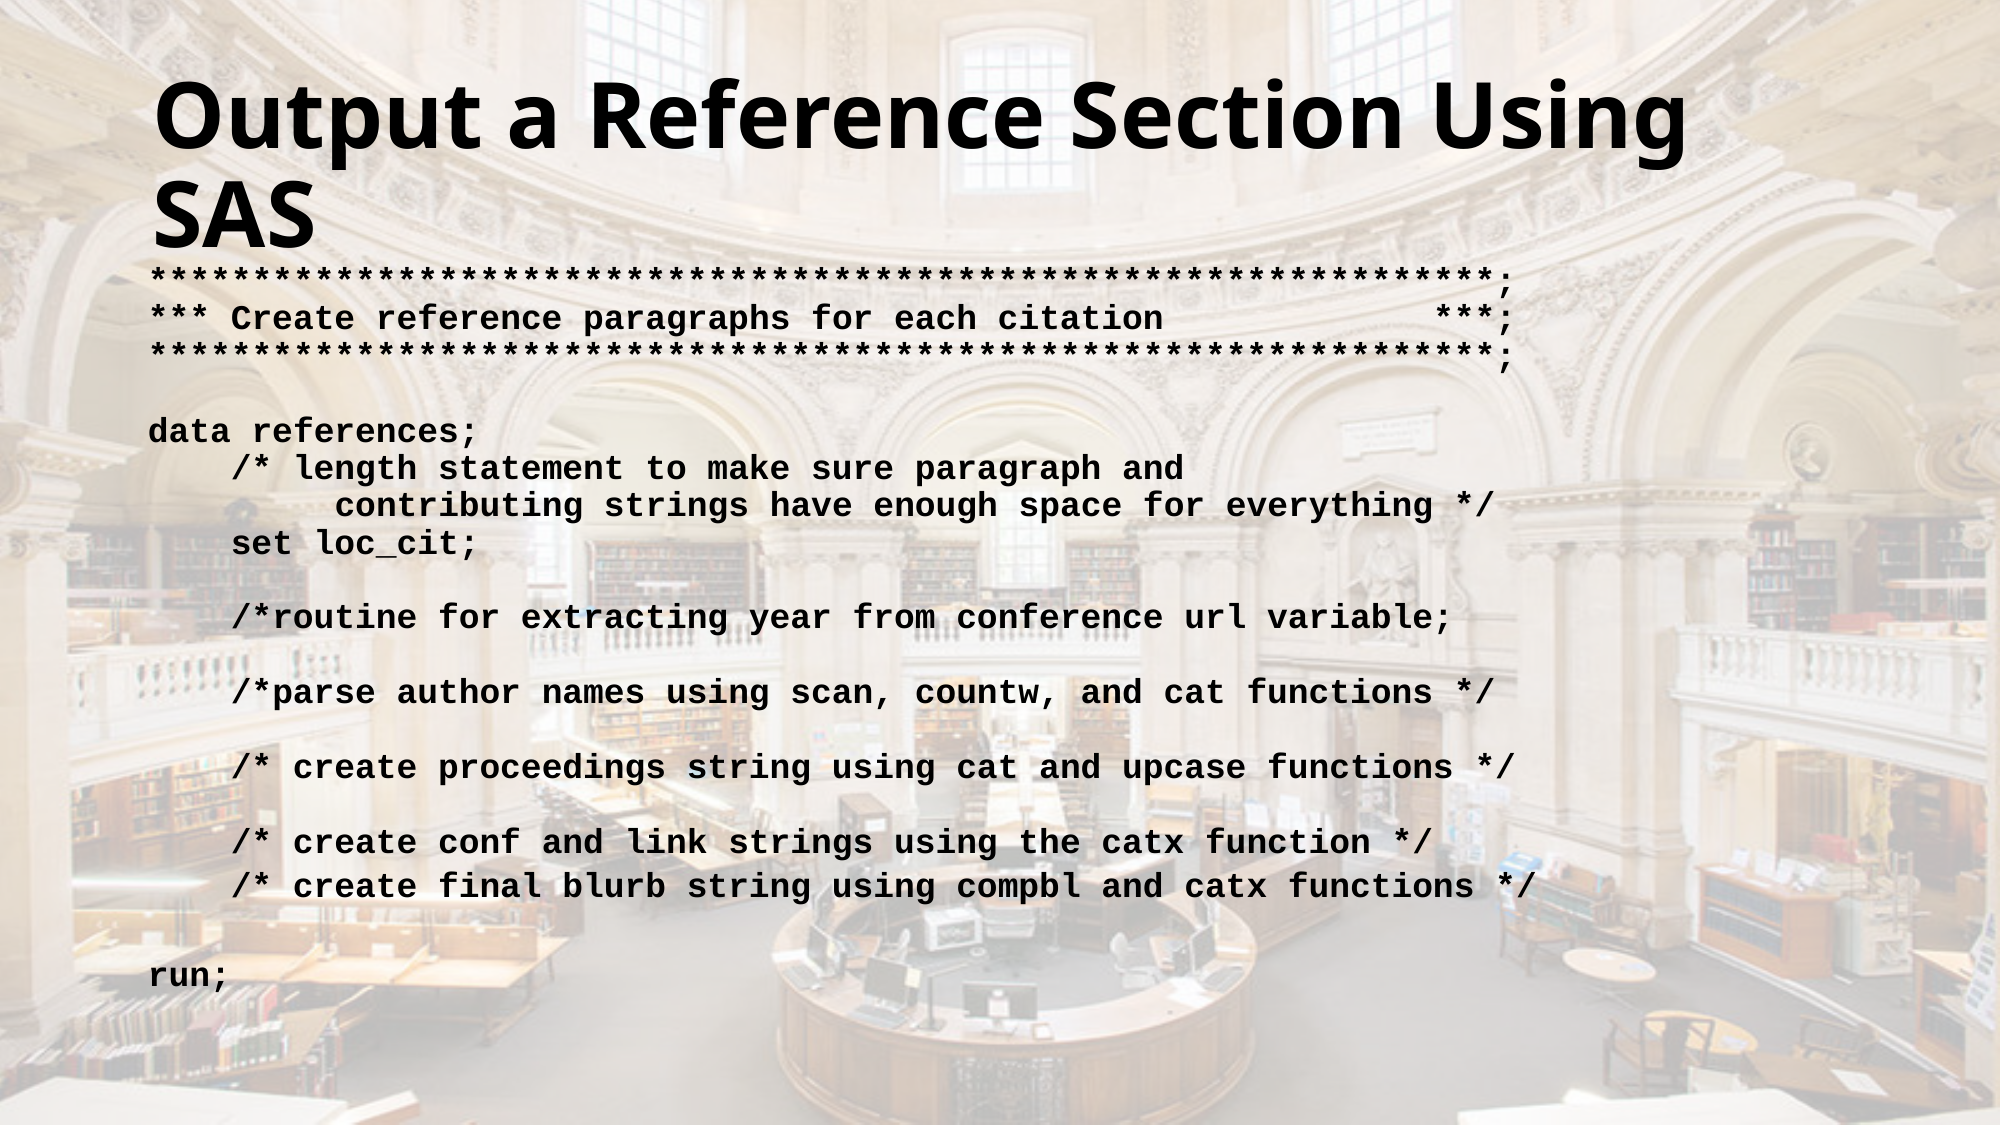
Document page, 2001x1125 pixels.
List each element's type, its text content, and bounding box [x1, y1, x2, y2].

list *****************************************************************; *** Create reference paragraphs for each citation ***; *****************************************************************; data references; /* length statement to make sure paragraph and contributing strings have enough space for everything */ set loc_cit; /*routine for extracting year from conference url variable; /*parse author names using scan, countw, and cat functions */ /* create proceedings string using cat and upcase functions */ /* create conf and link strings using the catx function */ /* create final blurb string using compbl and catx functions */ run; [132, 255, 1858, 1012]
title Output a Reference Section Using SAS [137, 59, 1863, 278]
